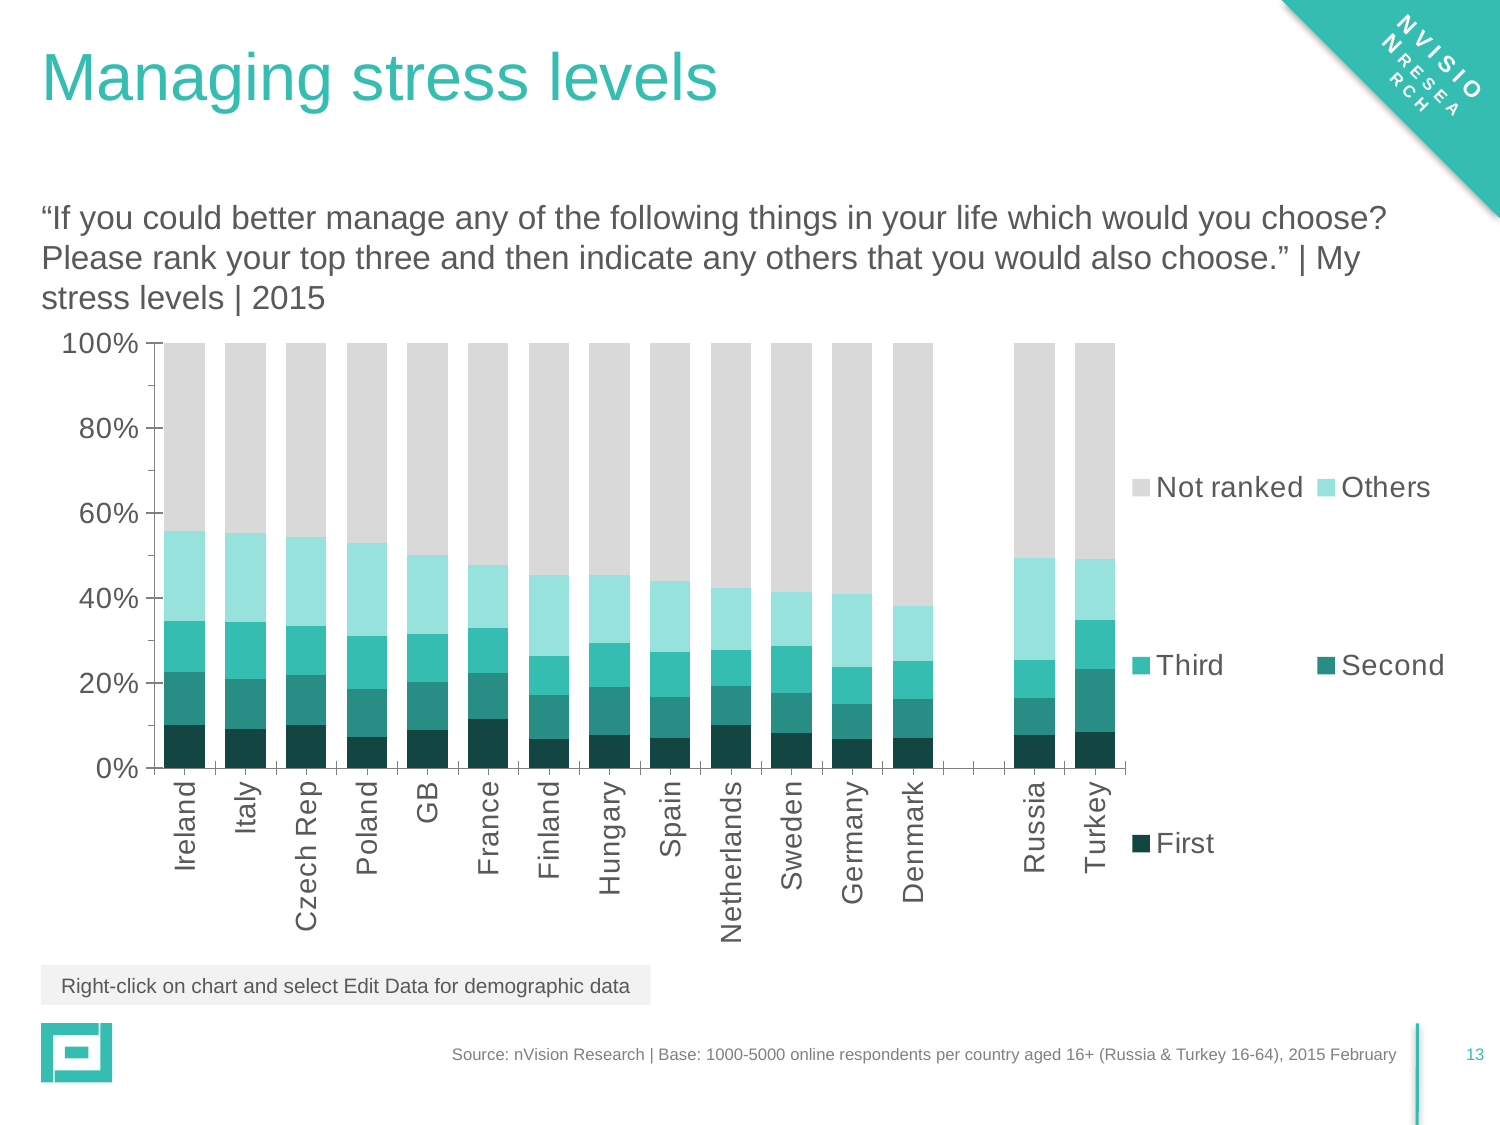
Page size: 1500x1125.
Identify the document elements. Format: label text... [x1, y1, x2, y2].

list “If you could better manage any of the following things in your life which would you choose? Please rank your top three and then indicate any others that you would also choose.” | My stress levels | 2015 [41, 196, 1459, 318]
title Managing stress levels [41, 42, 1276, 116]
list Source: nVision Research | Base: 1000-5000 online respondents per country aged 16+ (Russia & Turkey 16-64), 2015 February [112, 1039, 1414, 1072]
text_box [1281, 0, 1500, 219]
chart [40, 326, 1460, 1006]
